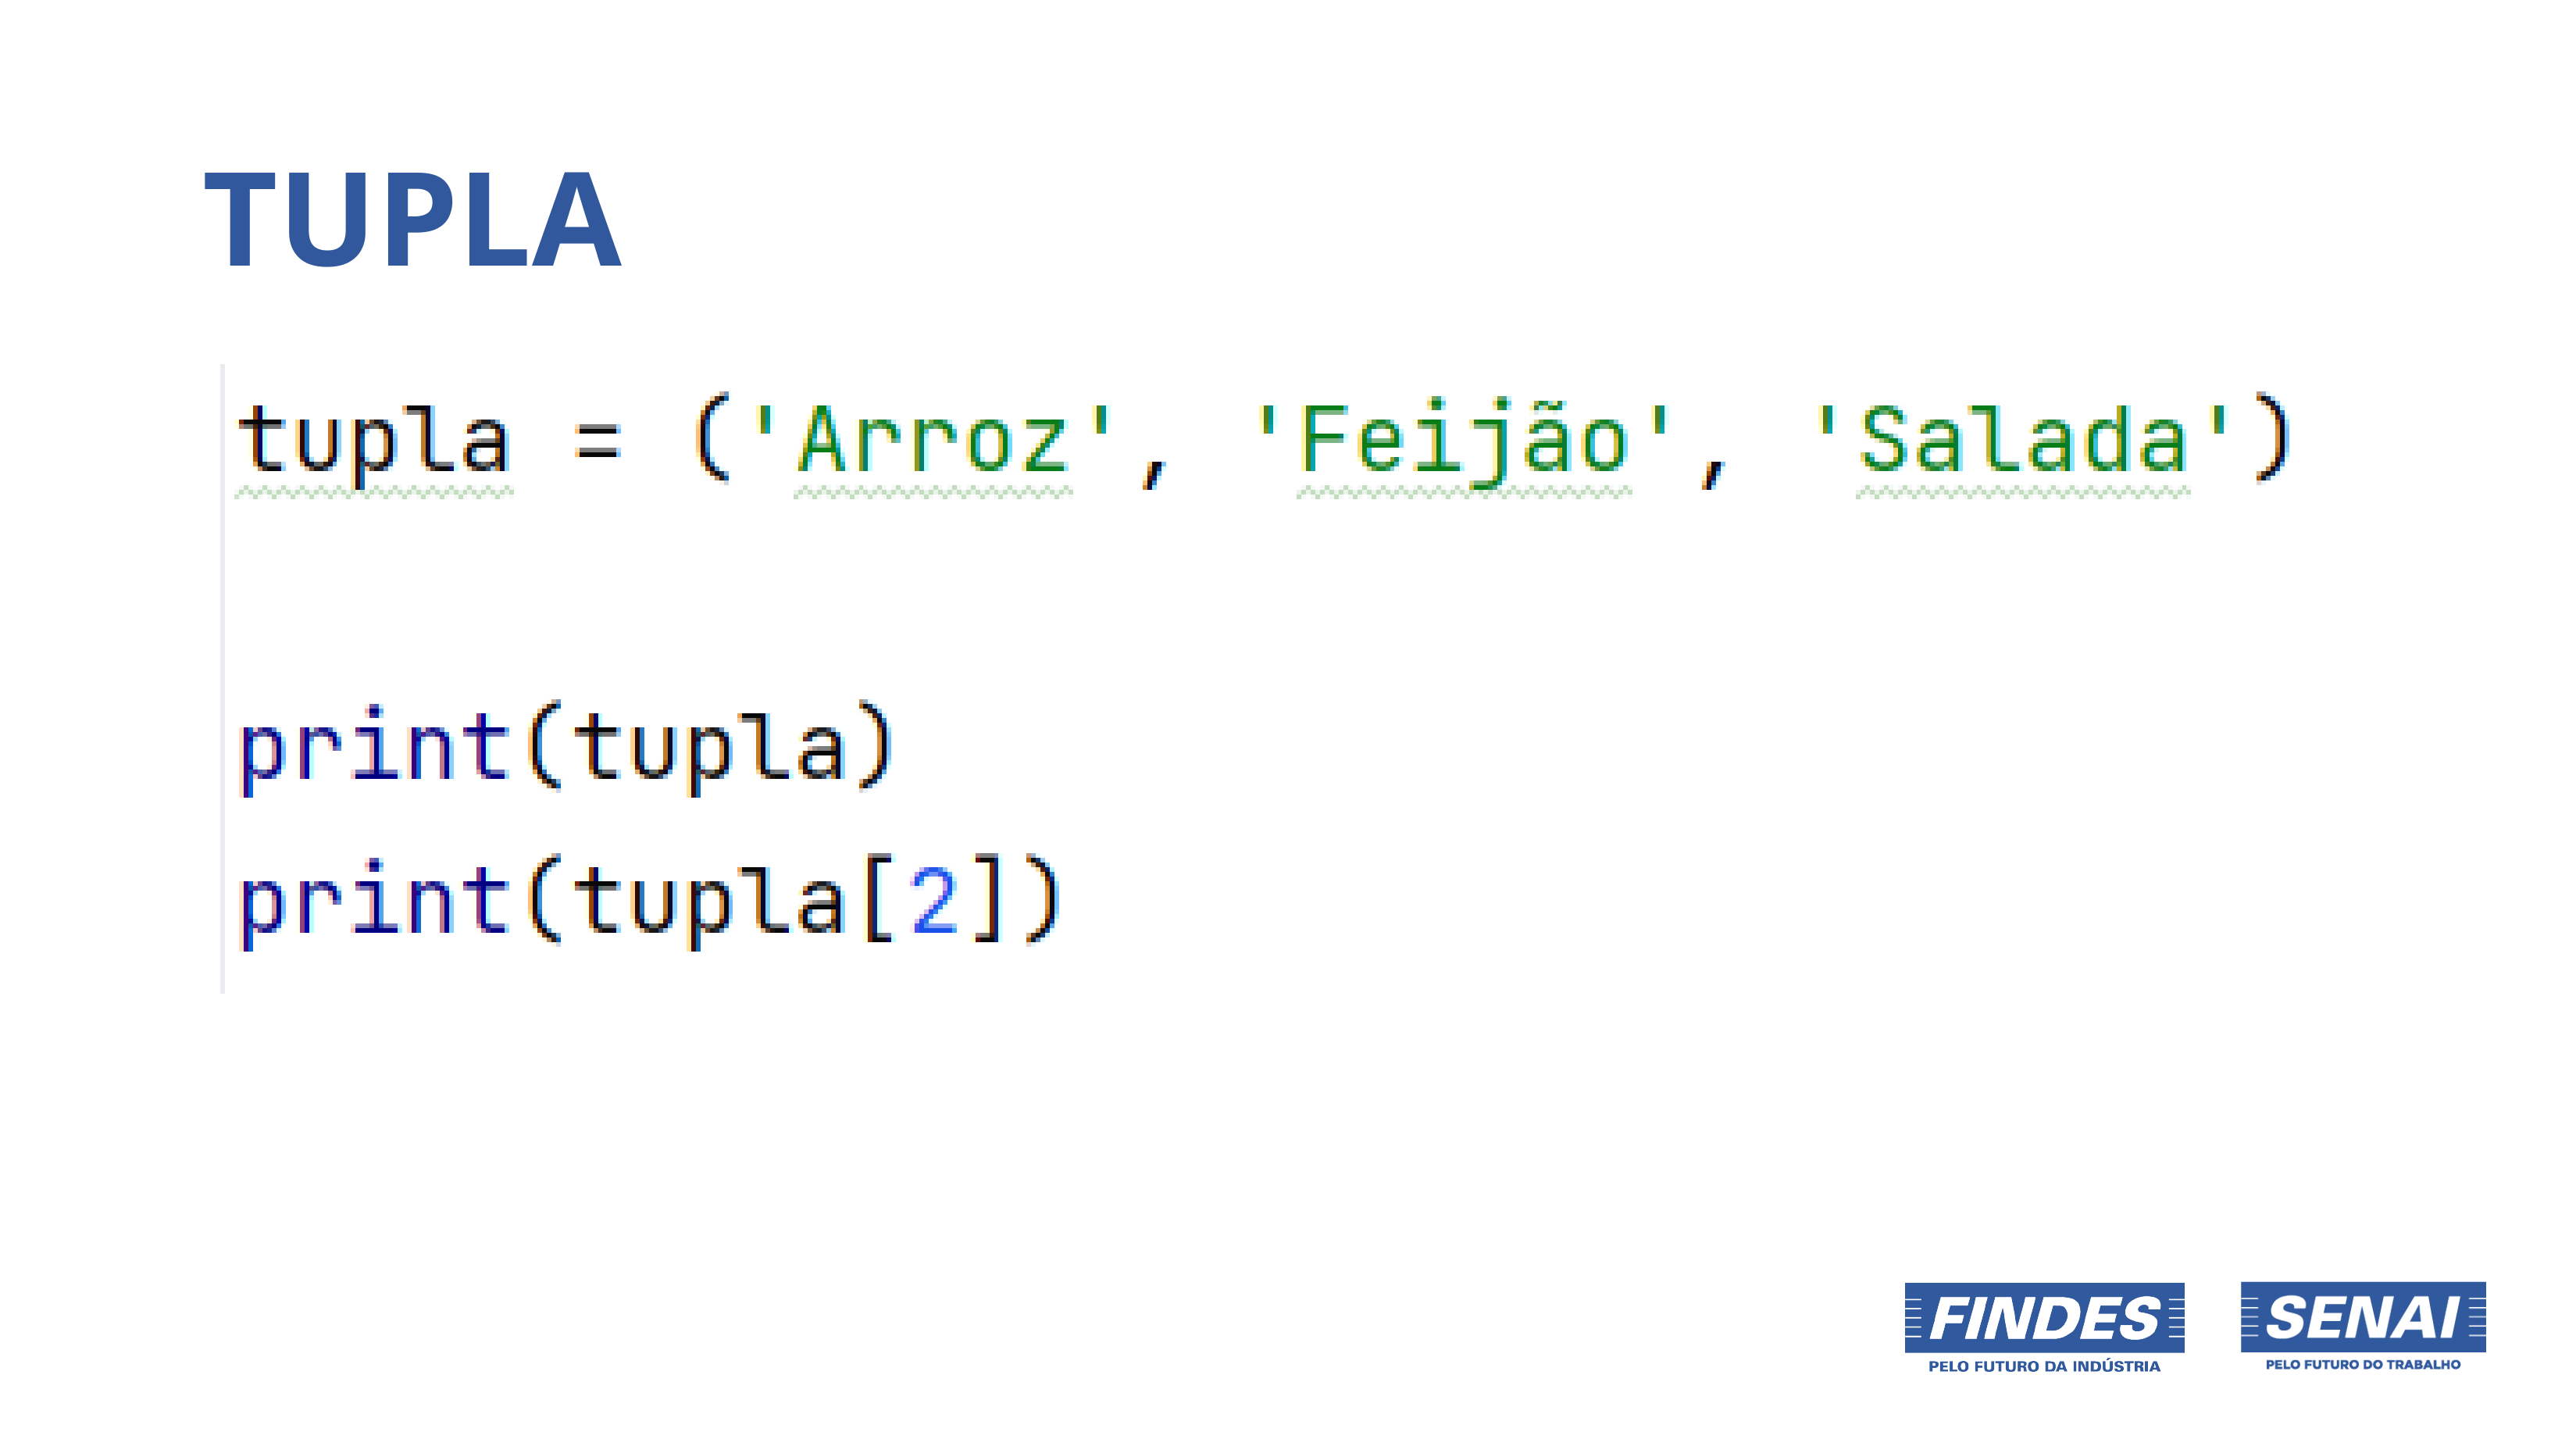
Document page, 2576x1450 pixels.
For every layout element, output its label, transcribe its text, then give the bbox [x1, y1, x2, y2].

picture [202, 364, 2448, 994]
picture [2241, 1281, 2486, 1370]
picture [1905, 1282, 2185, 1373]
title TUPLA [202, 134, 2272, 362]
